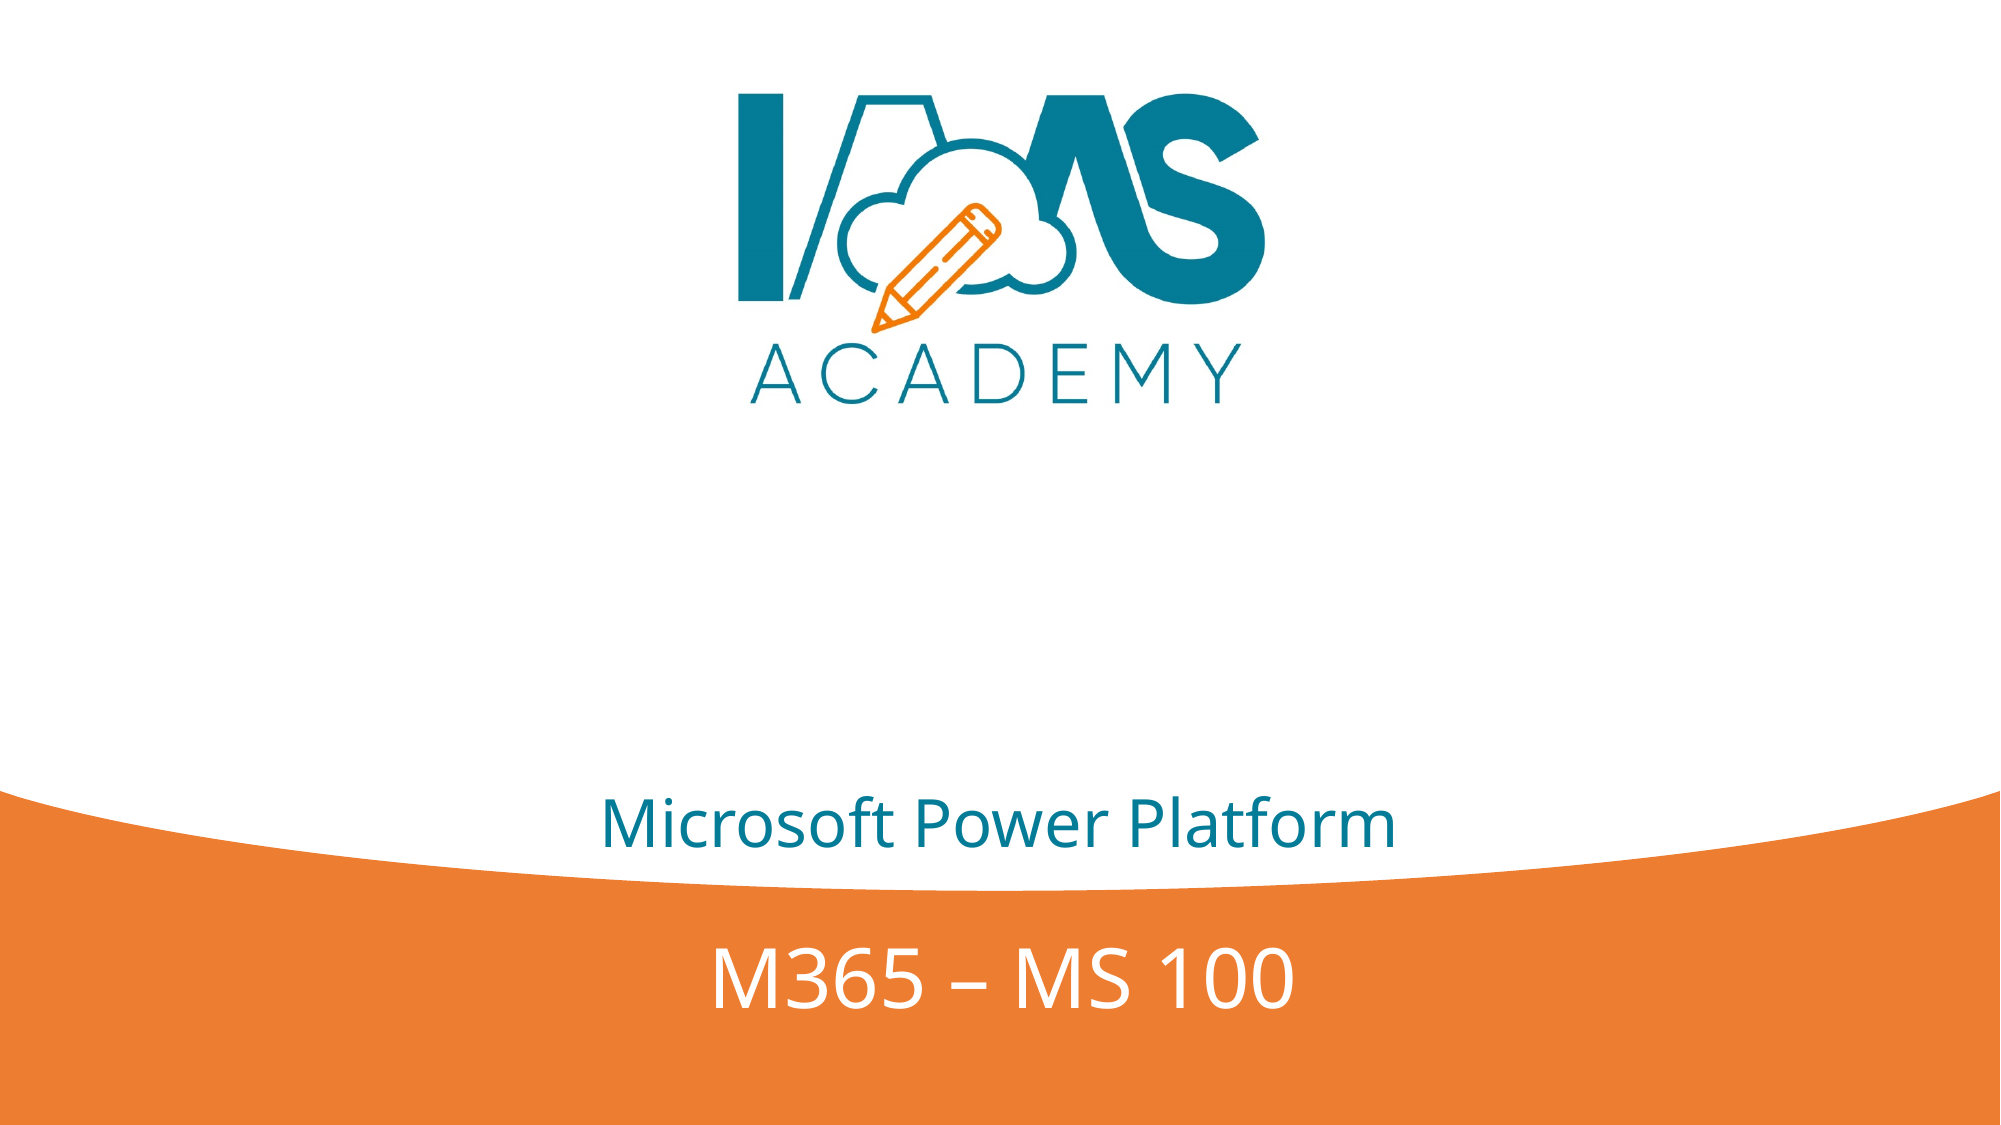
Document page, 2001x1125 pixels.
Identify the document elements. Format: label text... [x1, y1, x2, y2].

picture [918, 351, 929, 365]
title Microsoft Power Platform [249, 365, 1750, 871]
subtitle M365 – MS 100 [194, 919, 1813, 1044]
picture [714, 0, 1287, 365]
picture [1156, 352, 1164, 365]
